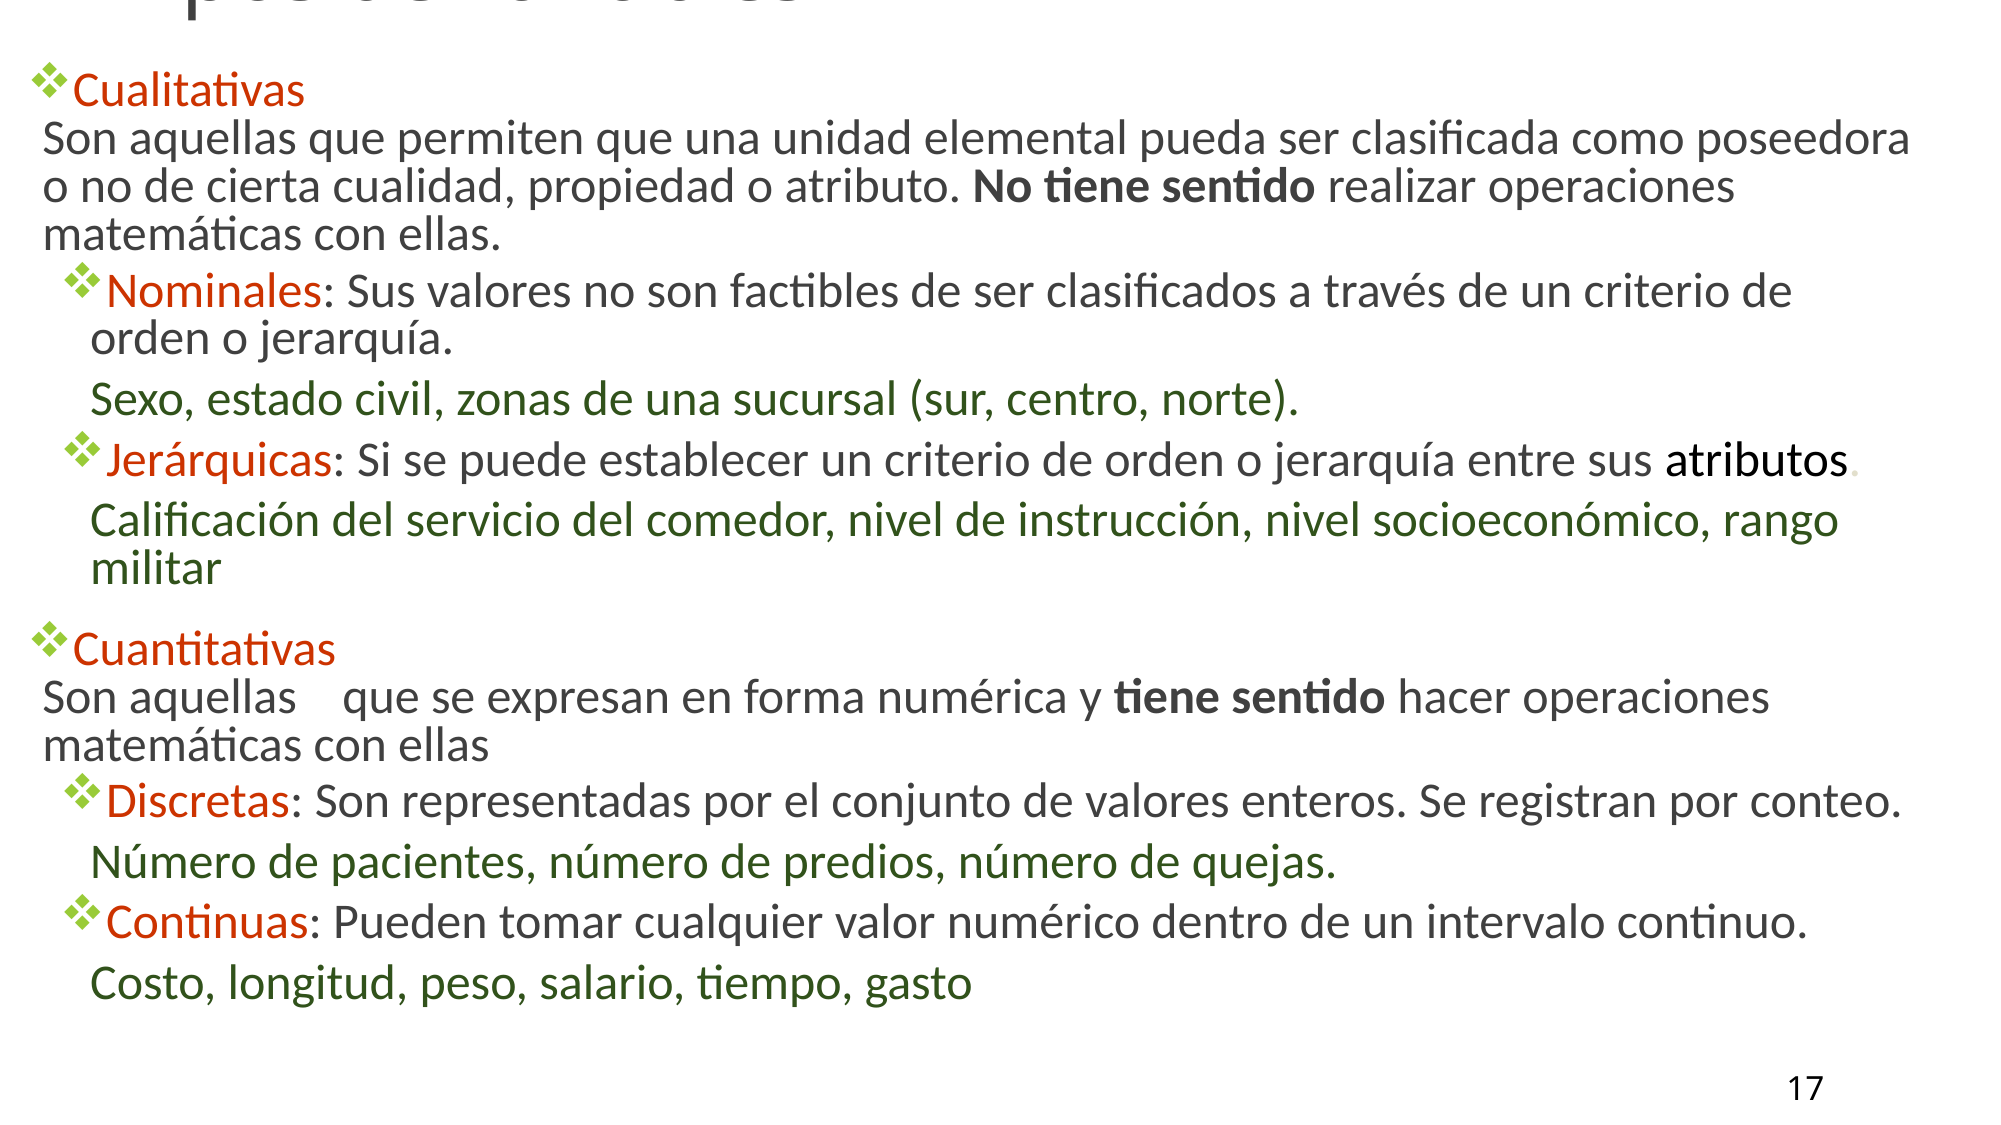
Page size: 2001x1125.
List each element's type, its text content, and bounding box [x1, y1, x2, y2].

slide_number 17 [1624, 1059, 1840, 1120]
title Tipos de variables [99, 0, 1916, 25]
list Cualitativas Son aquellas que permiten que una unidad elemental pueda ser clasificada como poseedora o no de cierta cualidad, propiedad o atributo. No tiene sentido realizar operaciones matemáticas con ellas. Nominales: Sus valores no son factibles de ser clasificados a través de un criterio de orden o jerarquía. Sexo, estado civil, zonas de una sucursal (sur, centro, norte). Jerárquicas: Si se puede establecer un criterio de orden o jerarquía entre sus atributos. Calificación del servicio del comedor, nivel de instrucción, nivel socioeconómico, rango militar Cuantitativas Son aquellas que se expresan en forma numérica y tiene sentido hacer operaciones matemáticas con ellas Discretas: Son representadas por el conjunto de valores enteros. Se registran por conteo. Número de pacientes, número de predios, número de quejas. Continuas: Pueden tomar cualquier valor numérico dentro de un intervalo continuo. Costo, longitud, peso, salario, tiempo, gasto [27, 61, 1918, 1064]
